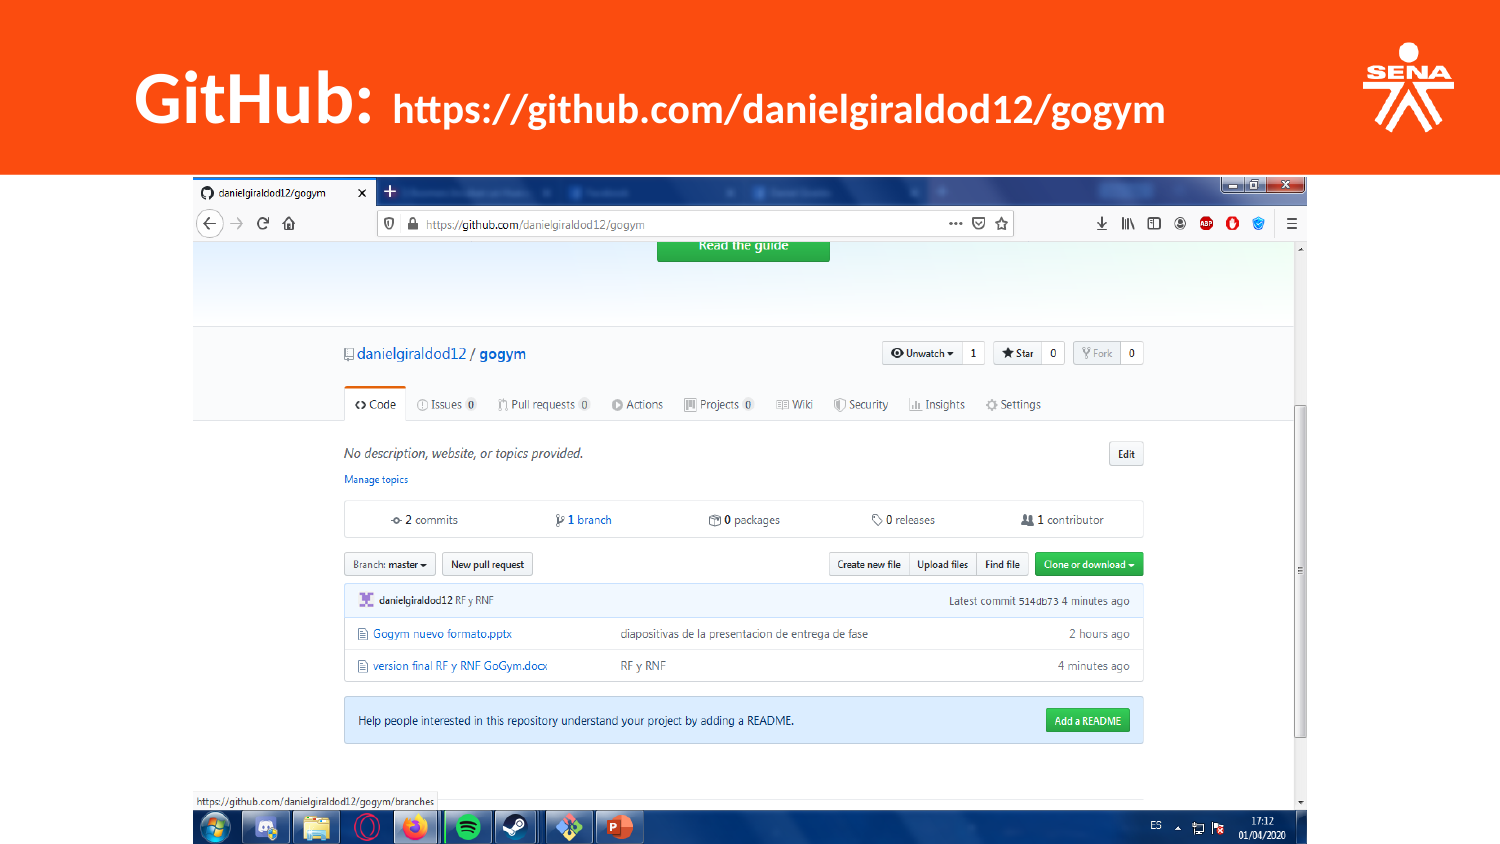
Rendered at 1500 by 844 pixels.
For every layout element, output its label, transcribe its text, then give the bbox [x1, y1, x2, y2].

picture [0, 0, 1500, 844]
text_box GitHub: https://github.com/danielgiraldod12/gogym [119, 40, 1381, 146]
